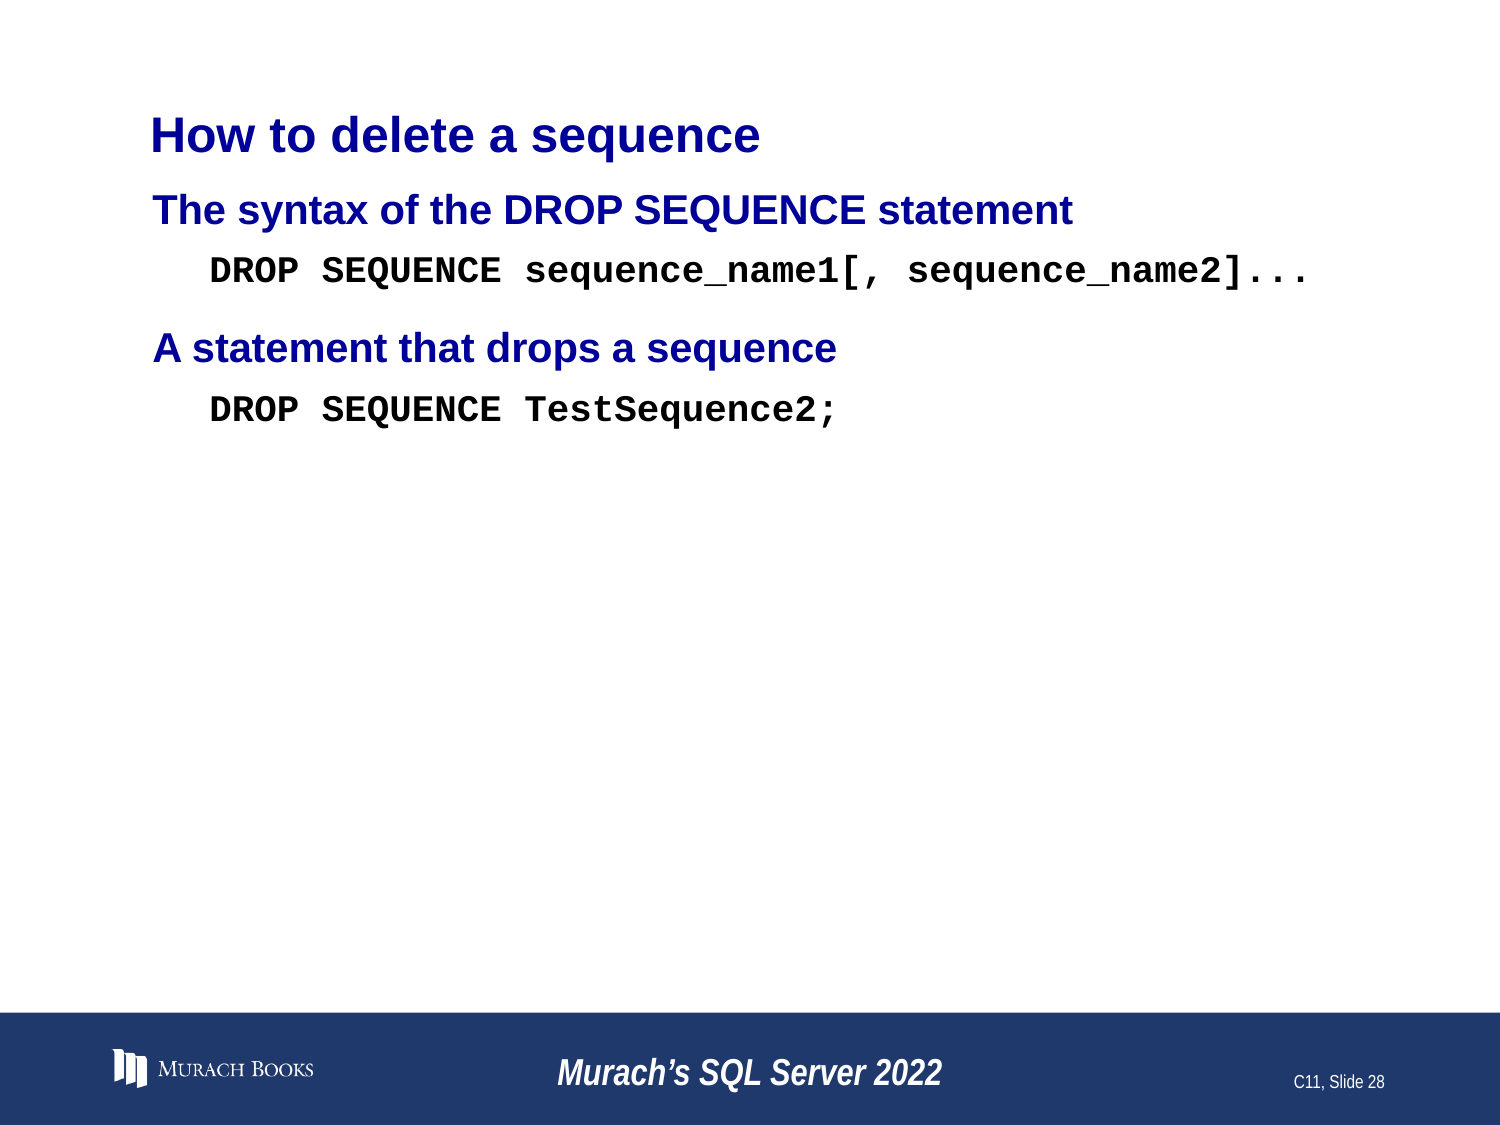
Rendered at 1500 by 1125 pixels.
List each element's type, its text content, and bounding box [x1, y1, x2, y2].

title How to delete a sequence [150, 102, 1350, 164]
list The syntax of the DROP SEQUENCE statement DROP SEQUENCE sequence_name1[, sequence_name2]... A statement that drops a sequence DROP SEQUENCE TestSequence2; [137, 174, 1350, 975]
footer [12, 1025, 450, 1100]
slide_number C11, Slide 28 [1087, 1025, 1400, 1100]
slide_number Murach’s SQL Server 2022 [450, 1025, 1050, 1100]
